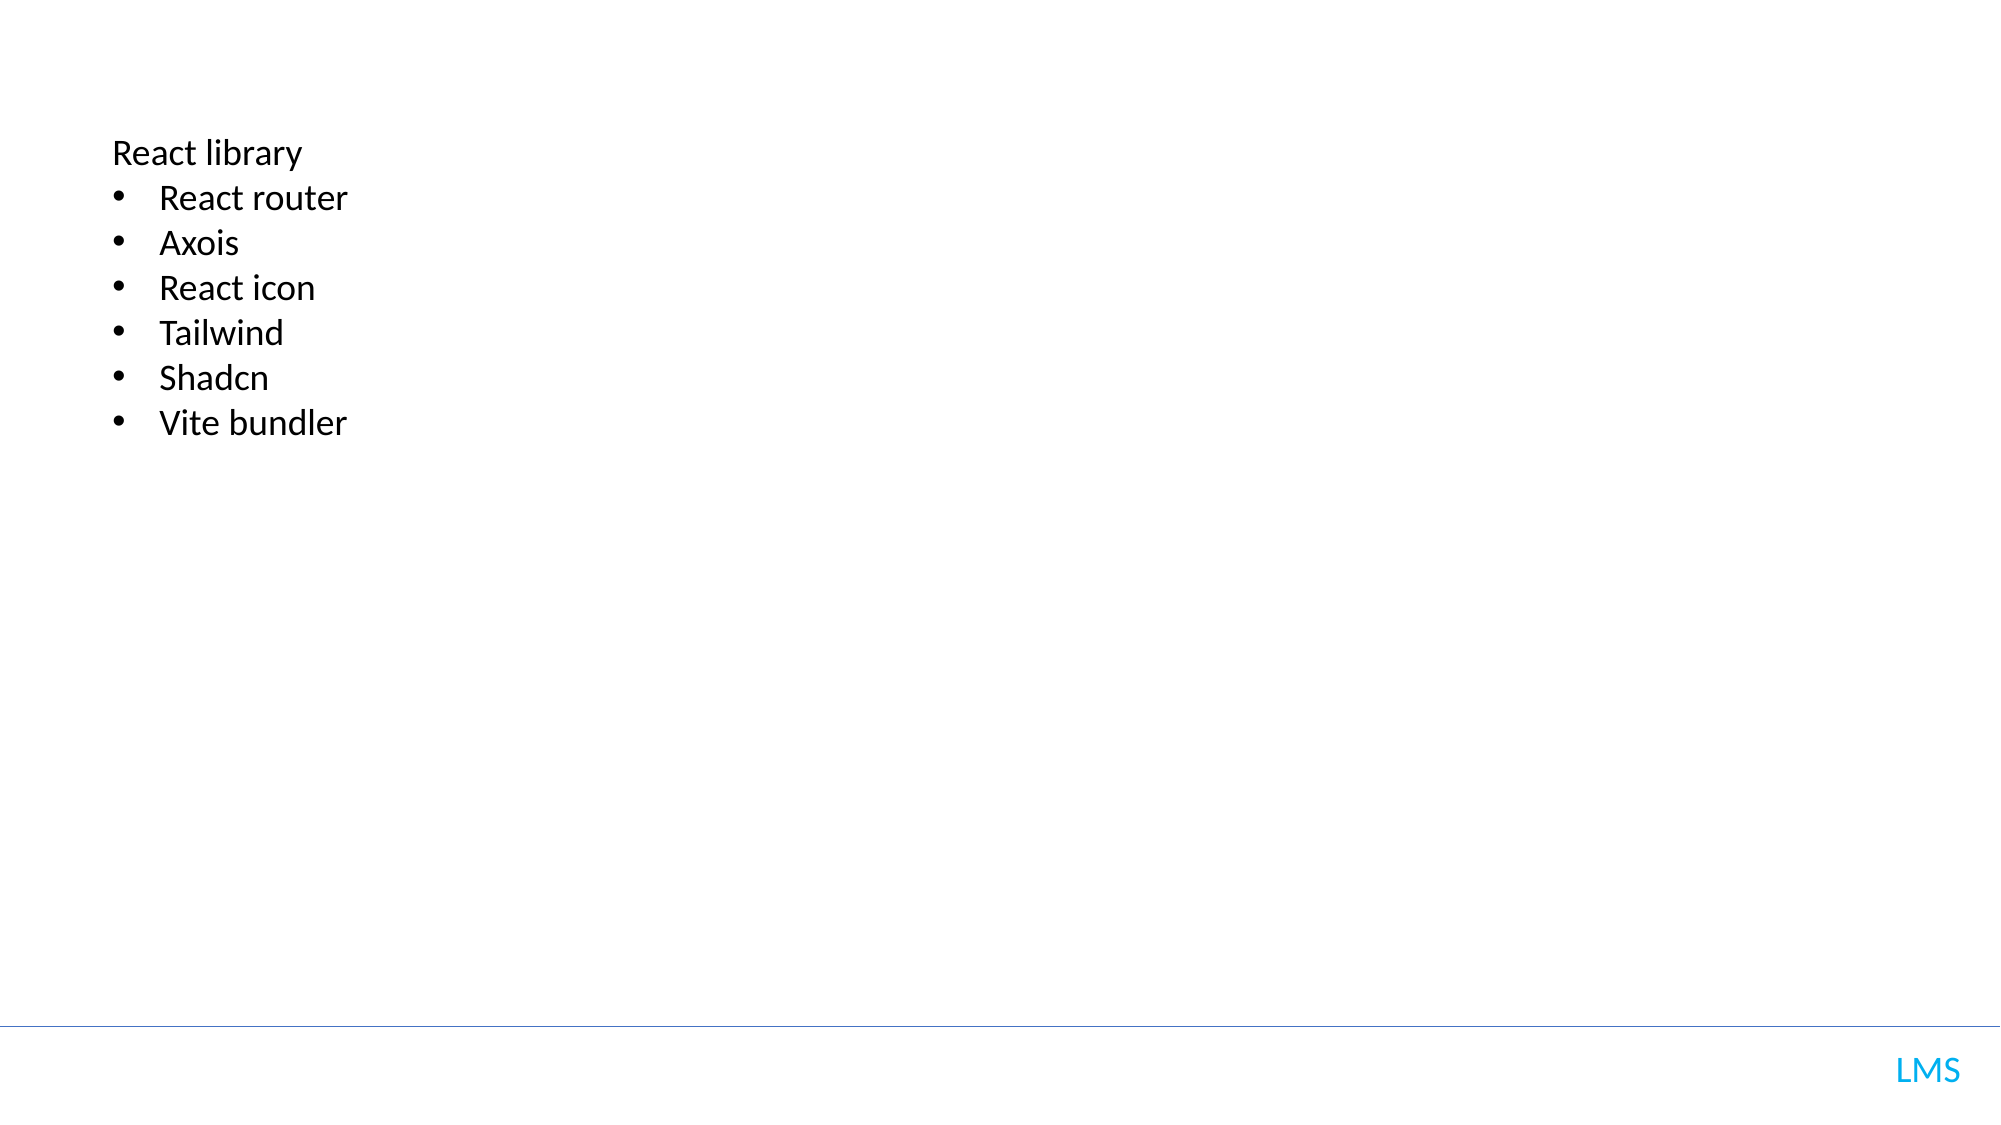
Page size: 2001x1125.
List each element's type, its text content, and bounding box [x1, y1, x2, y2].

text_box React library React router Axois React icon Tailwind Shadcn Vite bundler [97, 120, 799, 451]
text_box LMS [1665, 1037, 1976, 1097]
